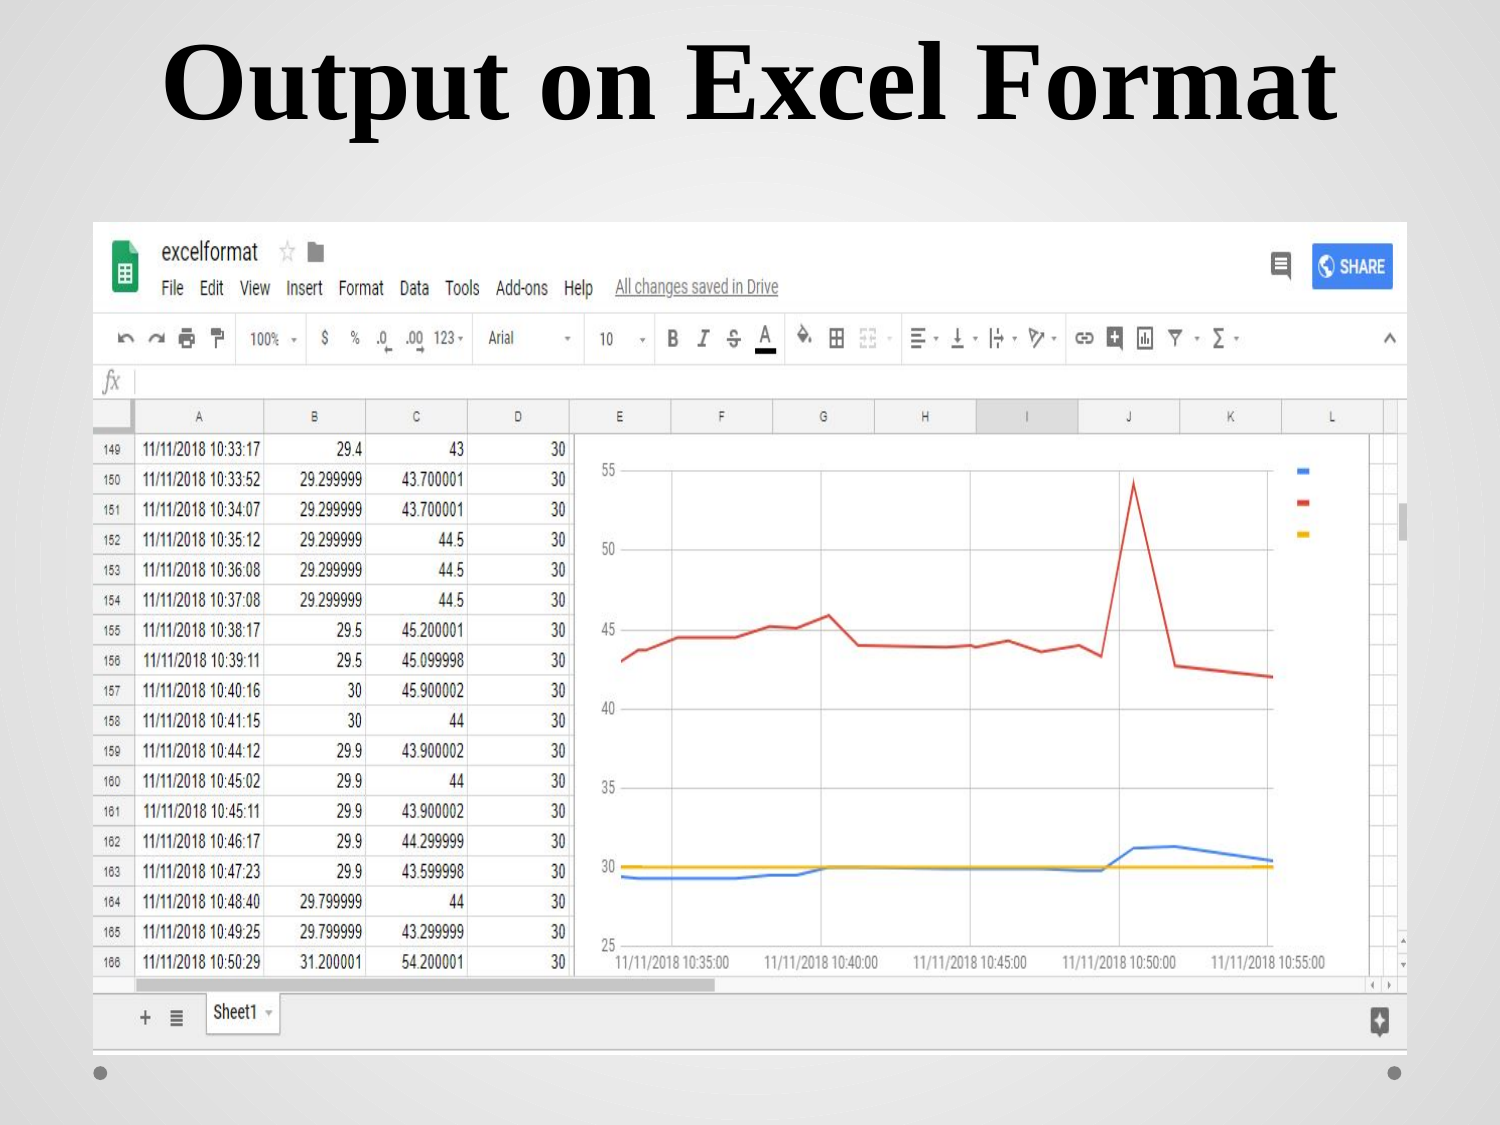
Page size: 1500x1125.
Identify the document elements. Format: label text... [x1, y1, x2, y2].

text_box Output on Excel Format [0, 0, 1500, 150]
picture [93, 222, 1407, 1055]
